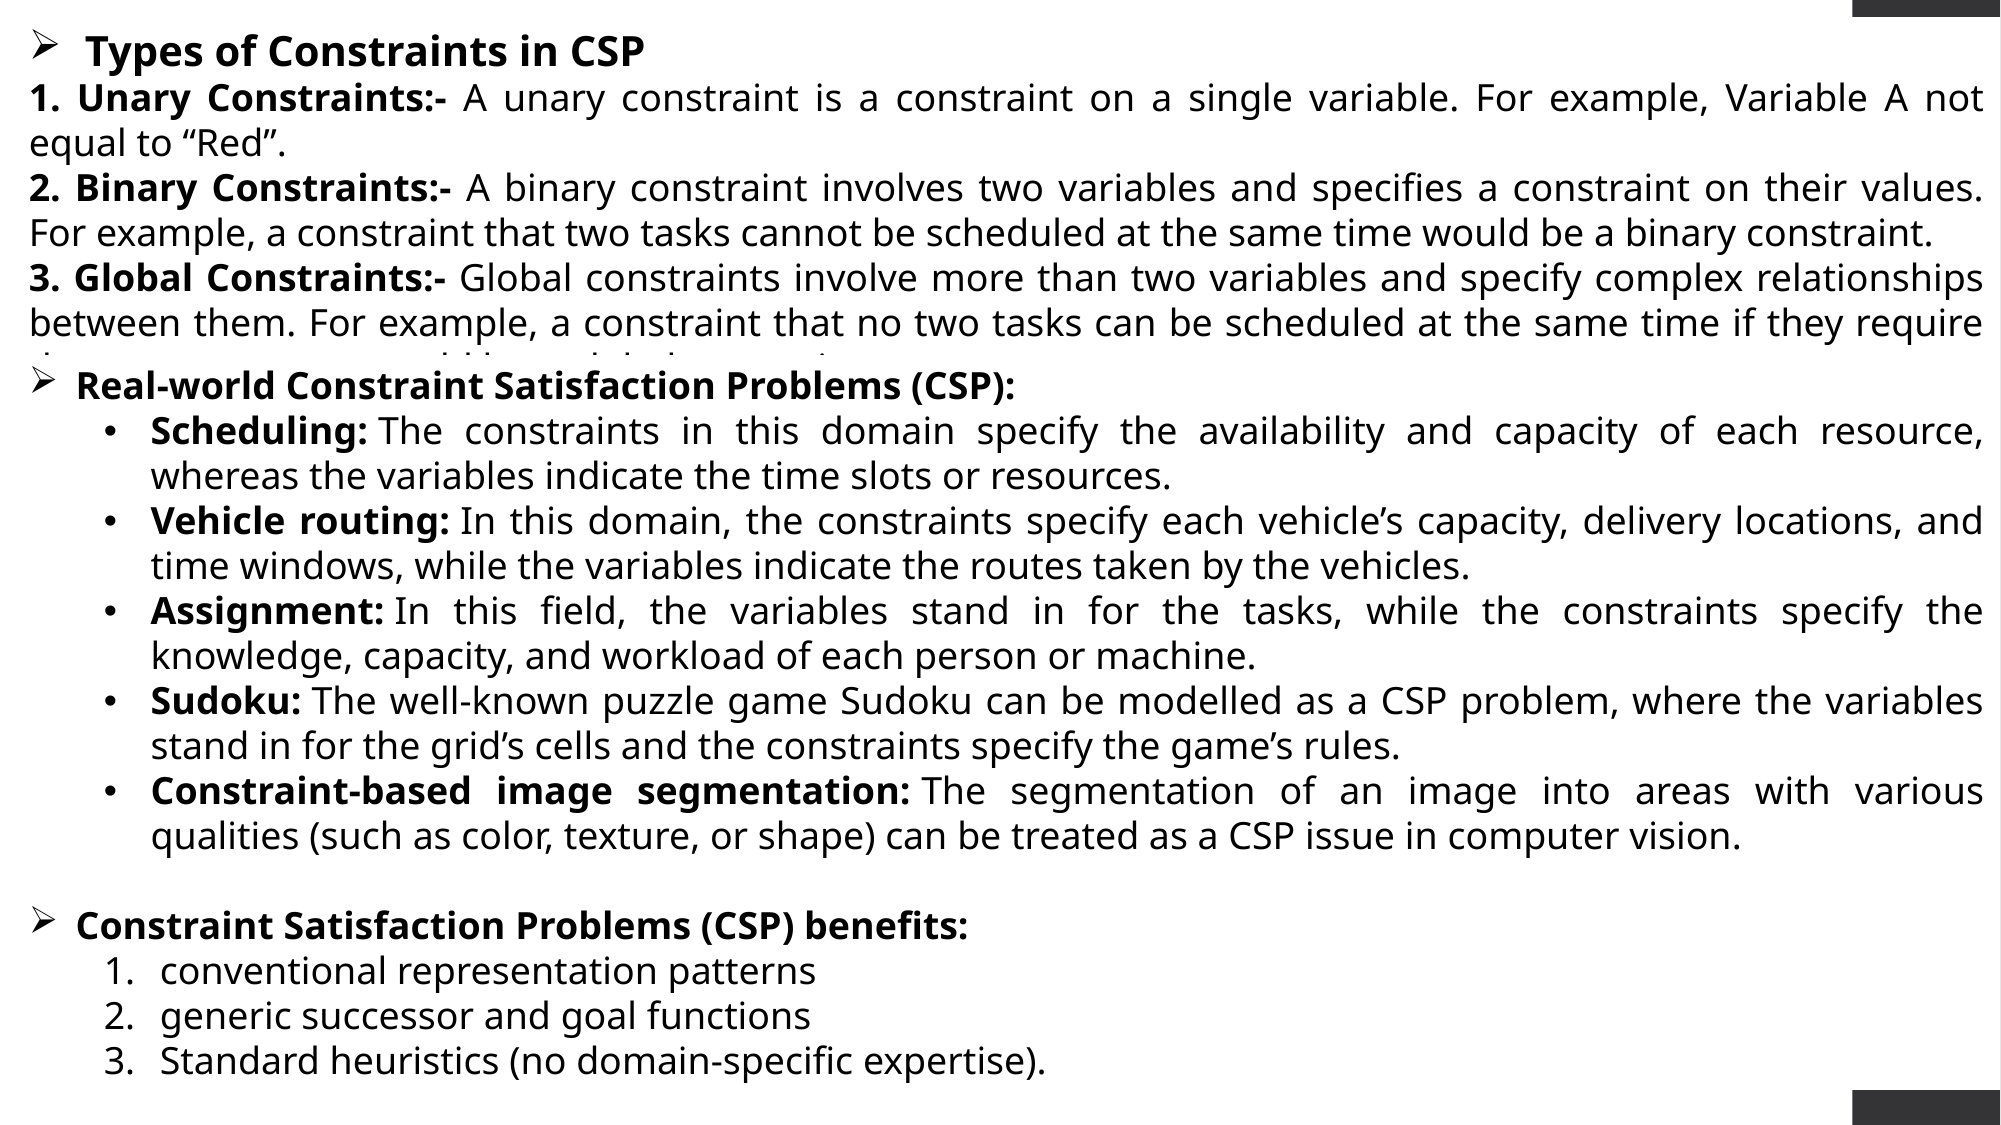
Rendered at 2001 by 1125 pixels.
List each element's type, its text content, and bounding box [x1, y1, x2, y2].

text_box Real-world Constraint Satisfaction Problems (CSP): Scheduling: The constraints in this domain specify the availability and capacity of each resource, whereas the variables indicate the time slots or resources. Vehicle routing: In this domain, the constraints specify each vehicle’s capacity, delivery locations, and time windows, while the variables indicate the routes taken by the vehicles. Assignment: In this field, the variables stand in for the tasks, while the constraints specify the knowledge, capacity, and workload of each person or machine. Sudoku: The well-known puzzle game Sudoku can be modelled as a CSP problem, where the variables stand in for the grid’s cells and the constraints specify the game’s rules. Constraint-based image segmentation: The segmentation of an image into areas with various qualities (such as color, texture, or shape) can be treated as a CSP issue in computer vision. Constraint Satisfaction Problems (CSP) benefits: conventional representation patterns generic successor and goal functions Standard heuristics (no domain-specific expertise). [13, 355, 2000, 1090]
text_box Types of Constraints in CSP 1. Unary Constraints:- A unary constraint is a constraint on a single variable. For example, Variable A not equal to “Red”. 2. Binary Constraints:- A binary constraint involves two variables and specifies a constraint on their values. For example, a constraint that two tasks cannot be scheduled at the same time would be a binary constraint. 3. Global Constraints:- Global constraints involve more than two variables and specify complex relationships between them. For example, a constraint that no two tasks can be scheduled at the same time if they require the same resource would be a global constraint. [13, 17, 2000, 355]
